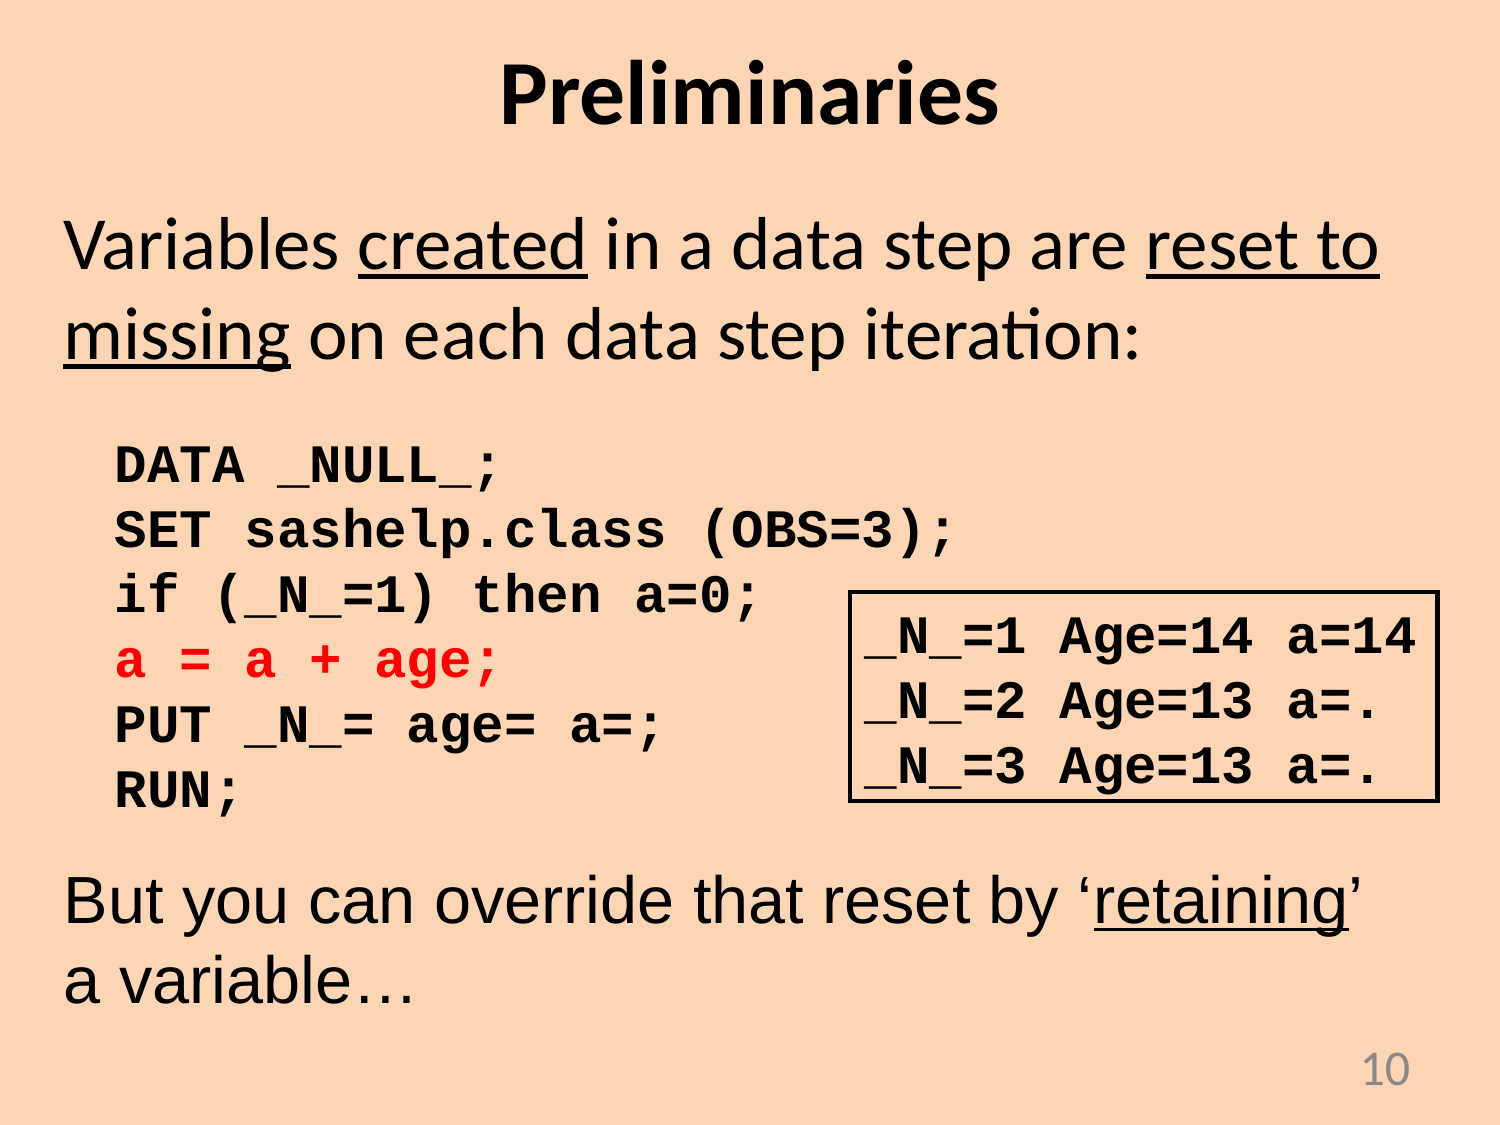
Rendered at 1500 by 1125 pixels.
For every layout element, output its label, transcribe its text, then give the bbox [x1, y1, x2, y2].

text_box DATA _NULL_; SET sashelp.class (OBS=3); if (_N_=1) then a=0; a = a + age; PUT _N_= age= a=; RUN; [99, 421, 988, 826]
text_box _N_=1 Age=14 a=14 _N_=2 Age=13 a=. _N_=3 Age=13 a=. [849, 591, 1438, 802]
list Variables created in a data step are reset to missing on each data step iteration: [48, 186, 1436, 374]
title Preliminaries [75, 16, 1425, 160]
slide_number 10 [1074, 1035, 1425, 1096]
text_box But you can override that reset by ‘retaining’ a variable… [49, 849, 1413, 1025]
